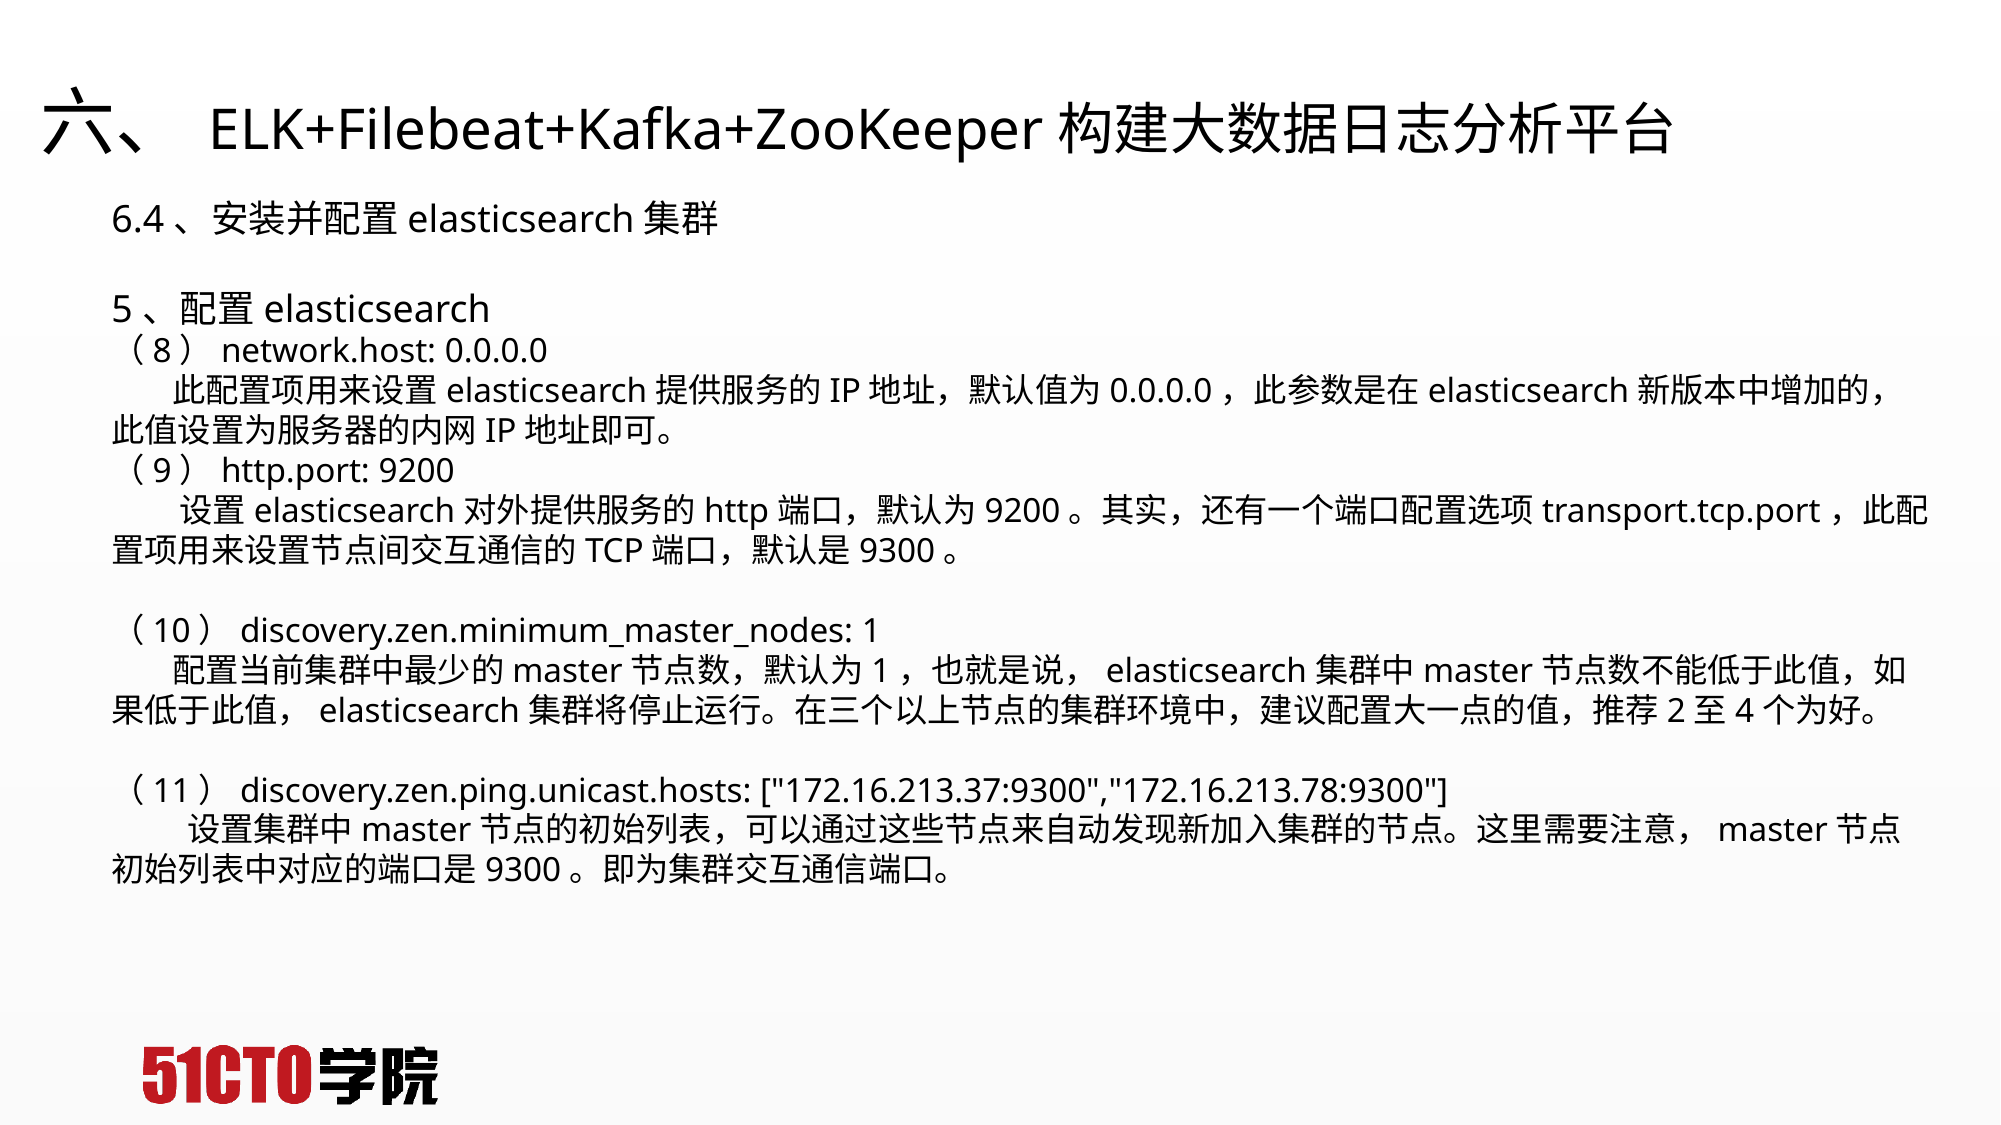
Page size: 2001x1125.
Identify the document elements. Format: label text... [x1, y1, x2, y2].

list 6.4、安装并配置elasticsearch集群 5、配置elasticsearch （8）network.host: 0.0.0.0 此配置项用来设置elasticsearch提供服务的IP地址，默认值为0.0.0.0，此参数是在elasticsearch新版本中增加的，此值设置为服务器的内网IP地址即可。 （9）http.port: 9200 设置elasticsearch对外提供服务的http端口，默认为9200。其实，还有一个端口配置选项transport.tcp.port，此配置项用来设置节点间交互通信的TCP端口，默认是9300。 （10）discovery.zen.minimum_master_nodes: 1 配置当前集群中最少的master节点数，默认为1，也就是说，elasticsearch集群中master节点数不能低于此值，如果低于此值，elasticsearch集群将停止运行。在三个以上节点的集群环境中，建议配置大一点的值，推荐2至4个为好。 （11）discovery.zen.ping.unicast.hosts: ["172.16.213.37:9300","172.16.213.78:9300"] 设置集群中master节点的初始列表，可以通过这些节点来自动发现新加入集群的节点。这里需要注意，master节点初始列表中对应的端口是9300。即为集群交互通信端口。 [96, 187, 1947, 1042]
title 六、ELK+Filebeat+Kafka+ZooKeeper构建大数据日志分析平台 [25, 3, 1751, 191]
picture [143, 1045, 438, 1105]
